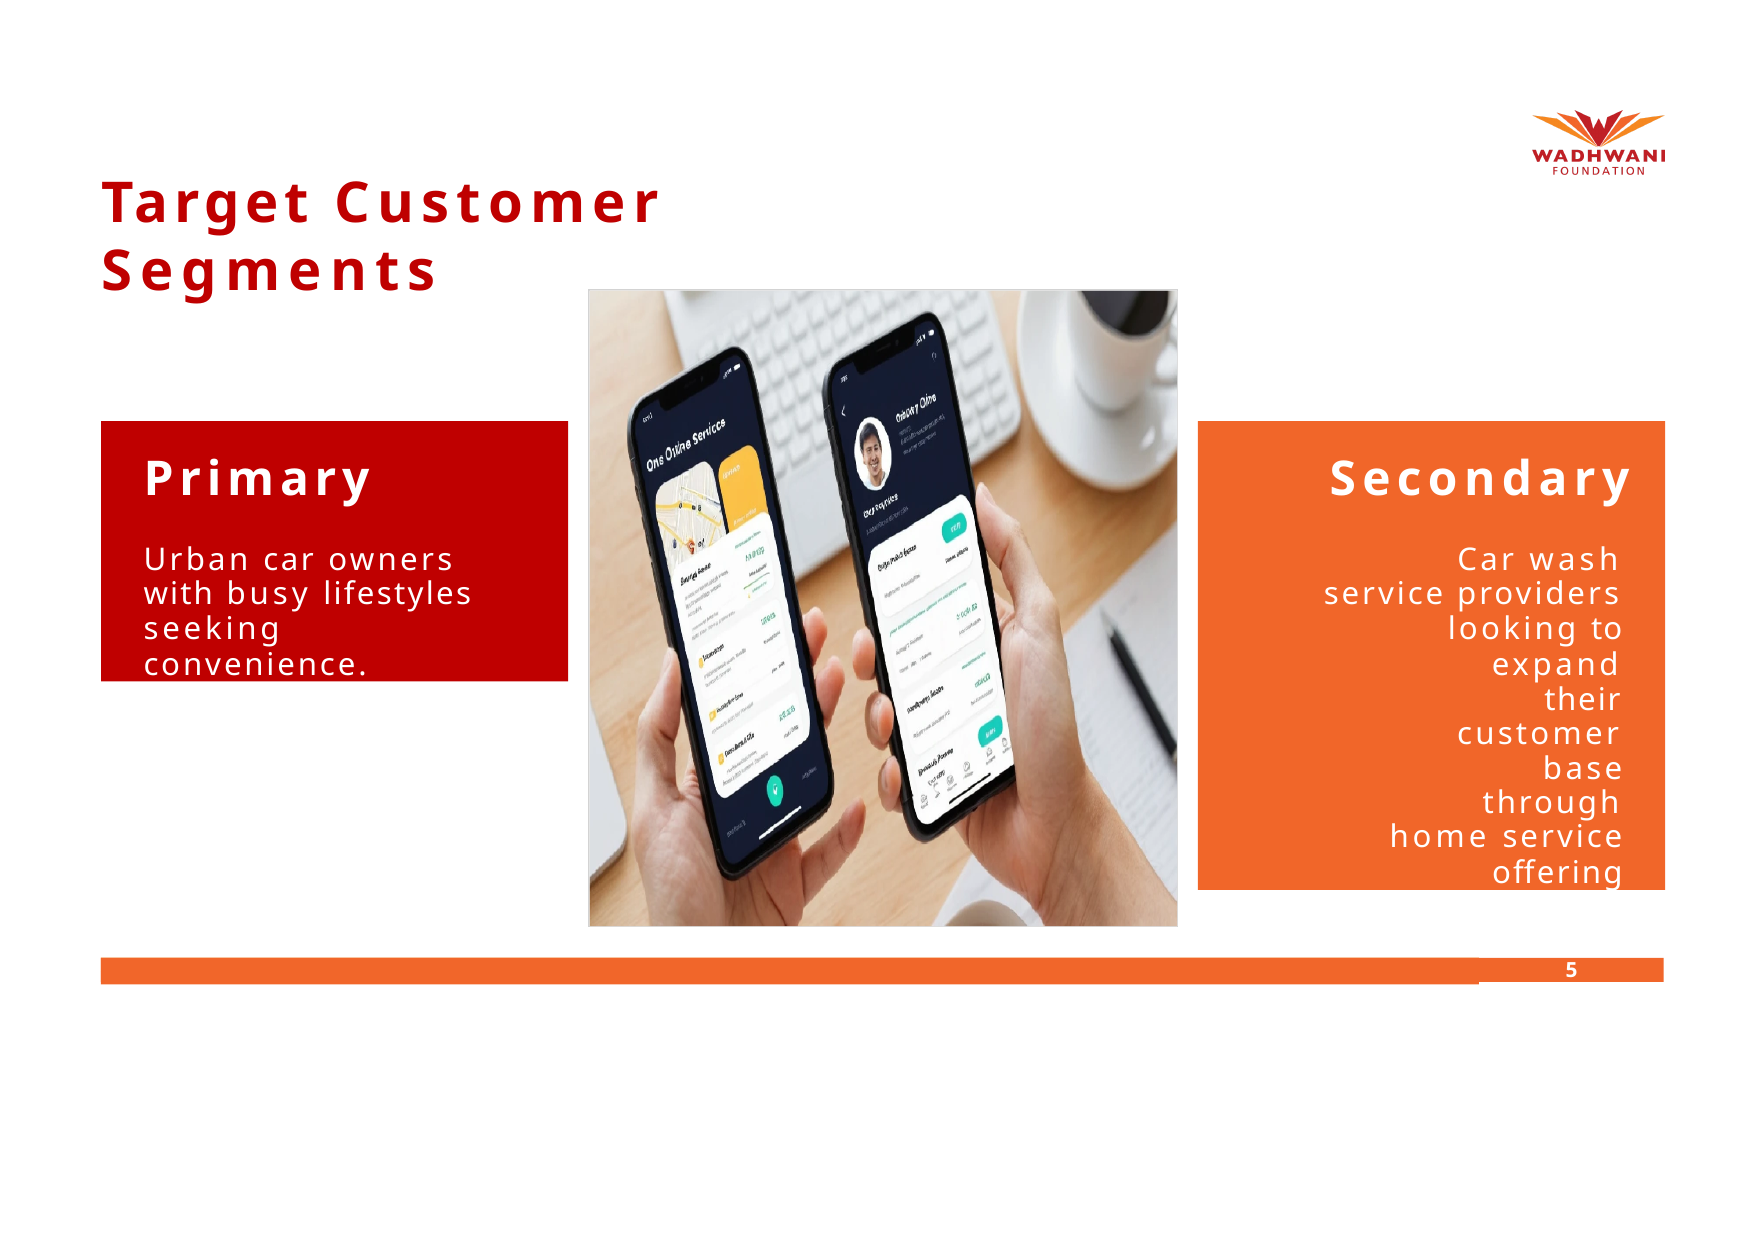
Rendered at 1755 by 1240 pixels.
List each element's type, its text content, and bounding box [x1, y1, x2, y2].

text_box Primary Urban car owners with busy lifestyles seeking convenience. [101, 421, 569, 682]
picture [1531, 106, 1666, 176]
text_box 5 [1480, 957, 1664, 982]
title Target Customer Segments [98, 164, 985, 374]
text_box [100, 957, 1480, 985]
text_box Secondary Car wash service providers looking to expand their customer base through home service offering [1197, 421, 1666, 890]
picture [587, 288, 1179, 928]
